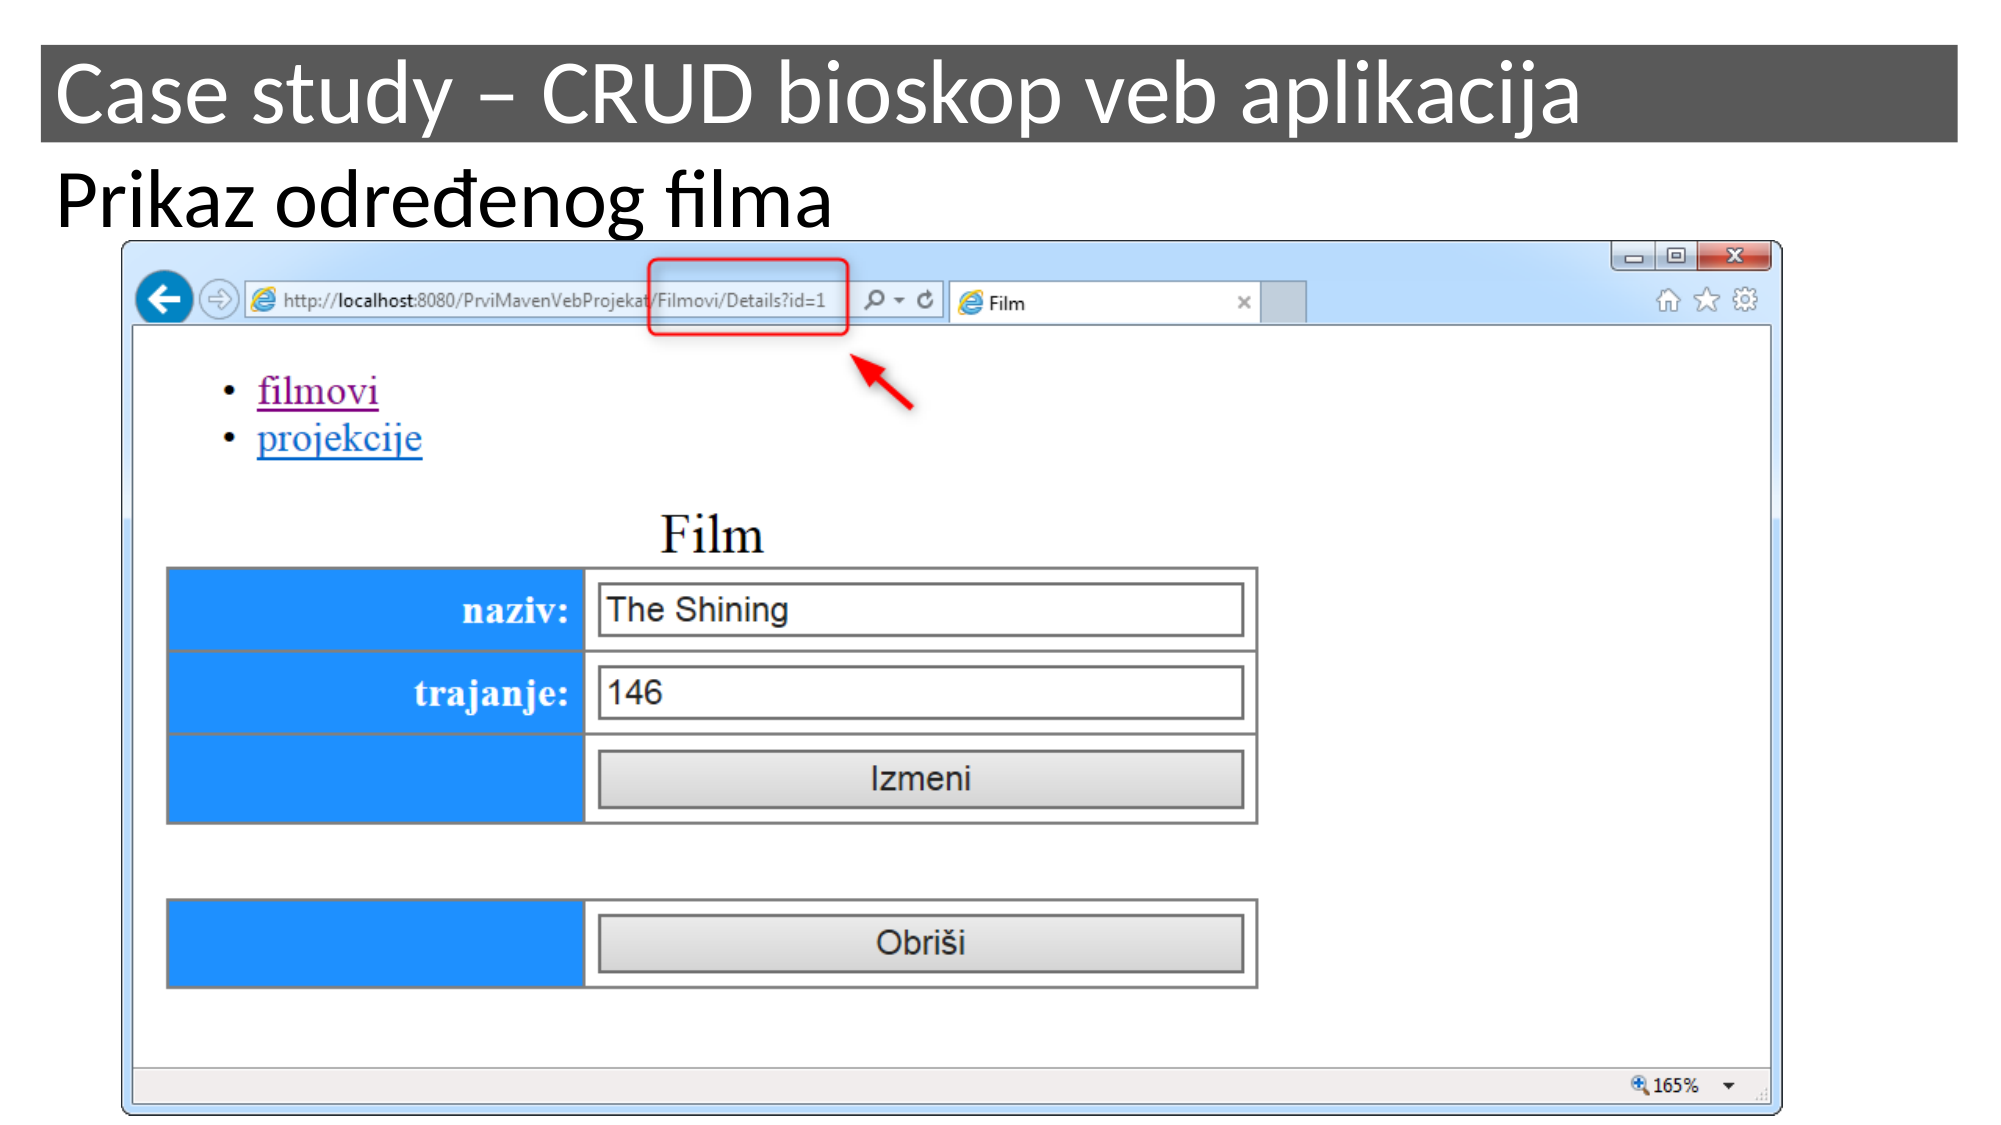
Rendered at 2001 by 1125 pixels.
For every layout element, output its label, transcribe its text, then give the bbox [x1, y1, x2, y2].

title Case study – CRUD bioskop veb aplikacija [40, 44, 1958, 143]
text_box Prikaz određenog filma [40, 157, 1958, 244]
picture [121, 240, 1783, 1116]
